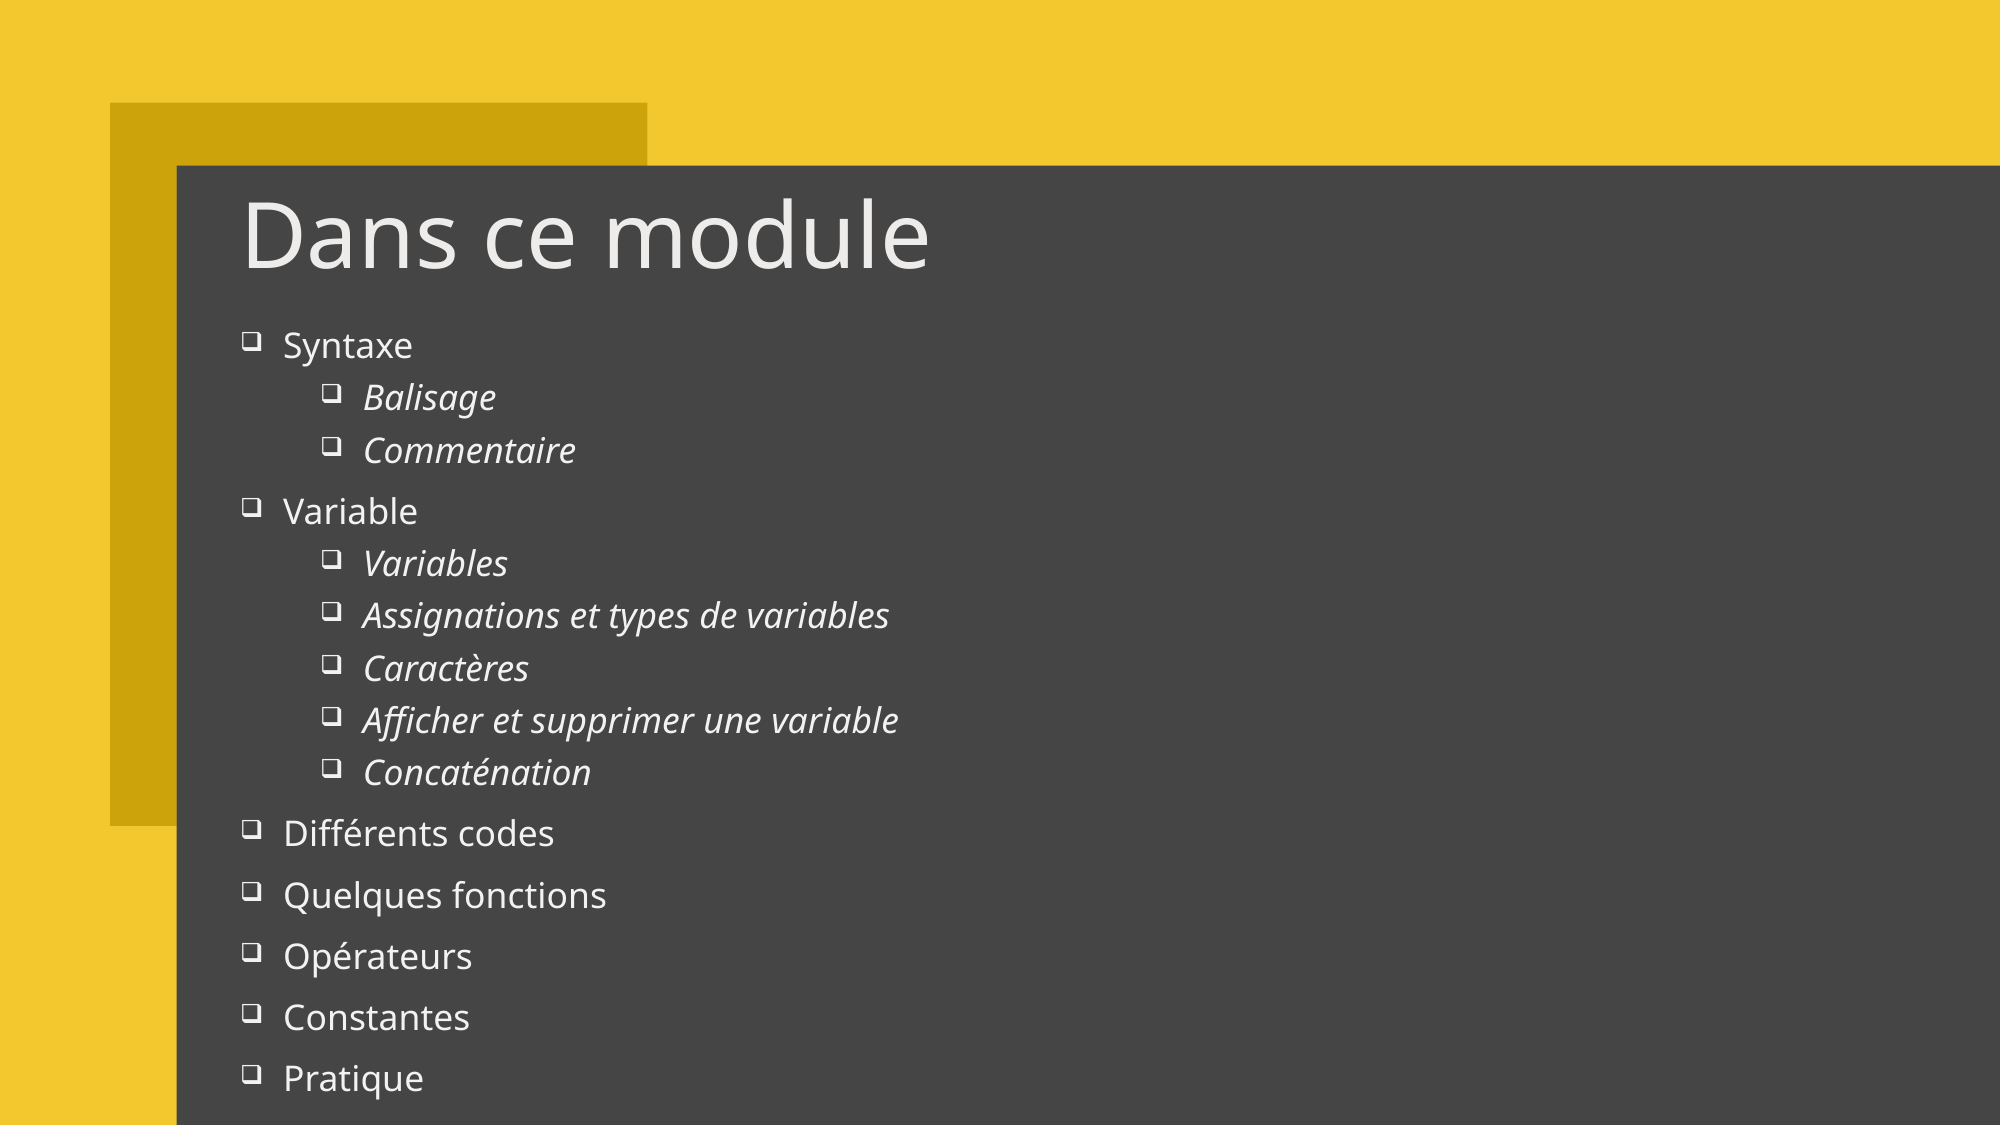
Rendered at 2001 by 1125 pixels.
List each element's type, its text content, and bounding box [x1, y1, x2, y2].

text_box [110, 102, 648, 826]
text_box [174, 163, 2000, 1125]
list Syntaxe Balisage Commentaire Variable Variables Assignations et types de variables Caractères Afficher et supprimer une variable Concaténation Différents codes Quelques fonctions Opérateurs Constantes Pratique [225, 319, 1800, 1111]
text_box [0, 0, 2000, 1125]
title Dans ce module [225, 183, 1800, 302]
